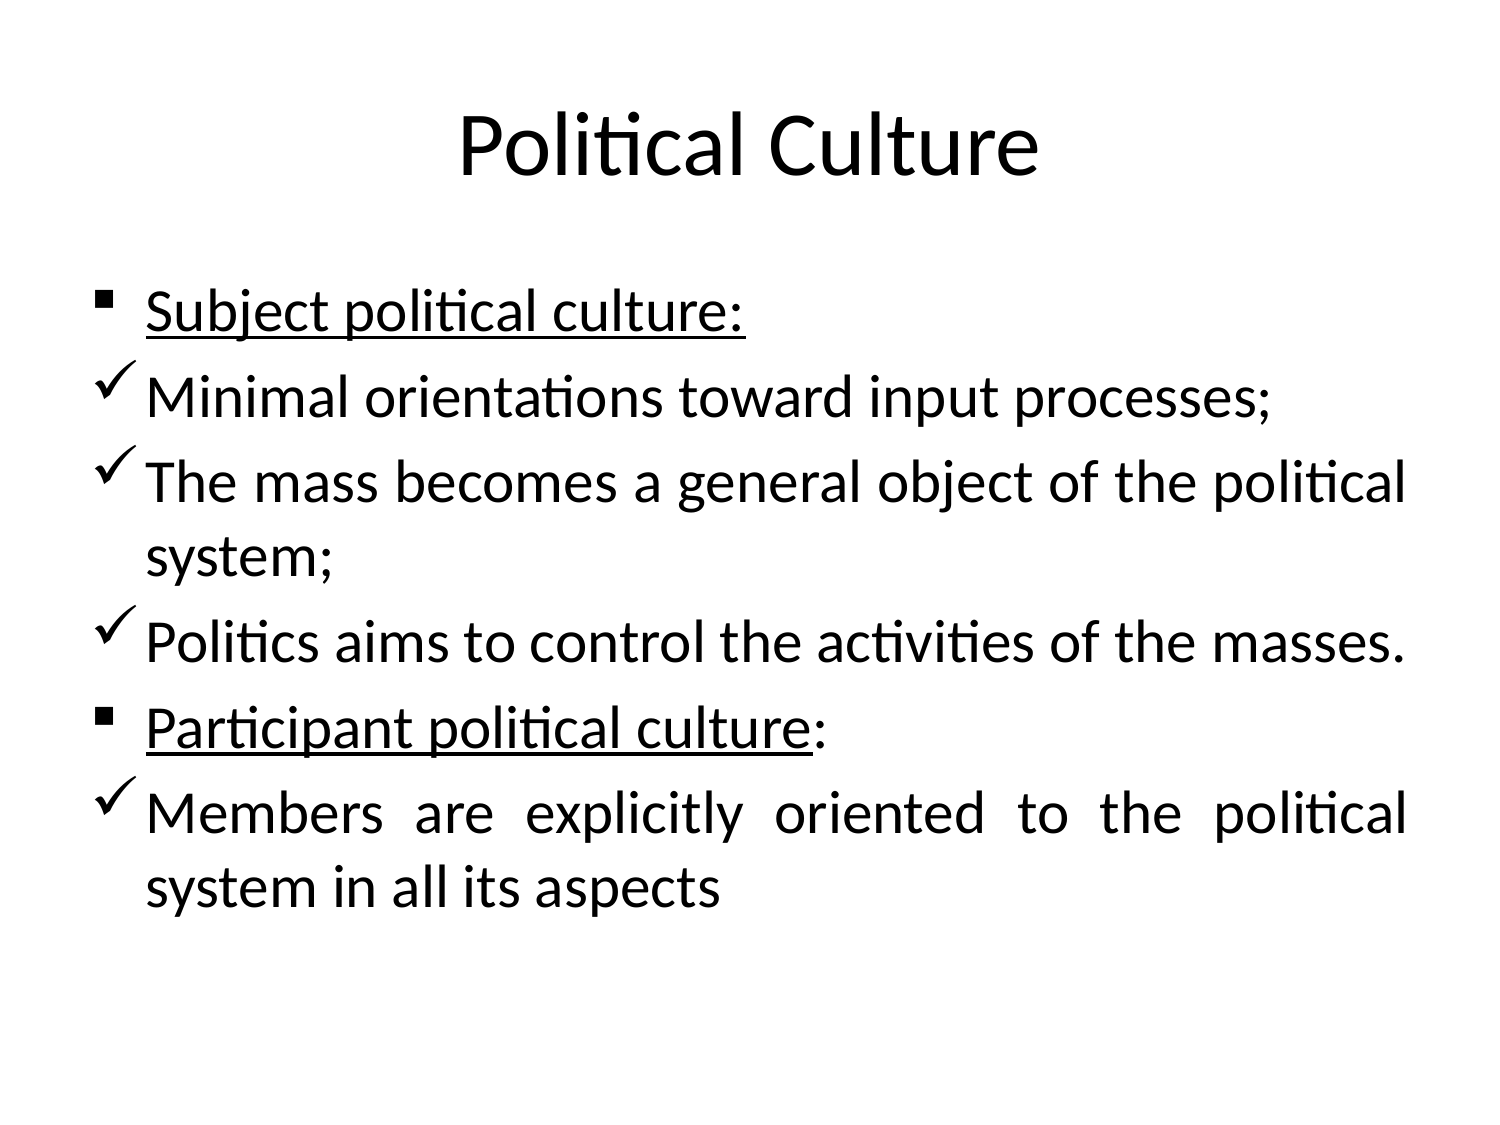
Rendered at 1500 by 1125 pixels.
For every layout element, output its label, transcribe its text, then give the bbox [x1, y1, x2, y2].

title Political Culture [75, 45, 1425, 233]
list Subject political culture: Minimal orientations toward input processes; The mass becomes a general object of the political system; Politics aims to control the activities of the masses. Participant political culture: Members are explicitly oriented to the political system in all its aspects [75, 262, 1425, 1005]
